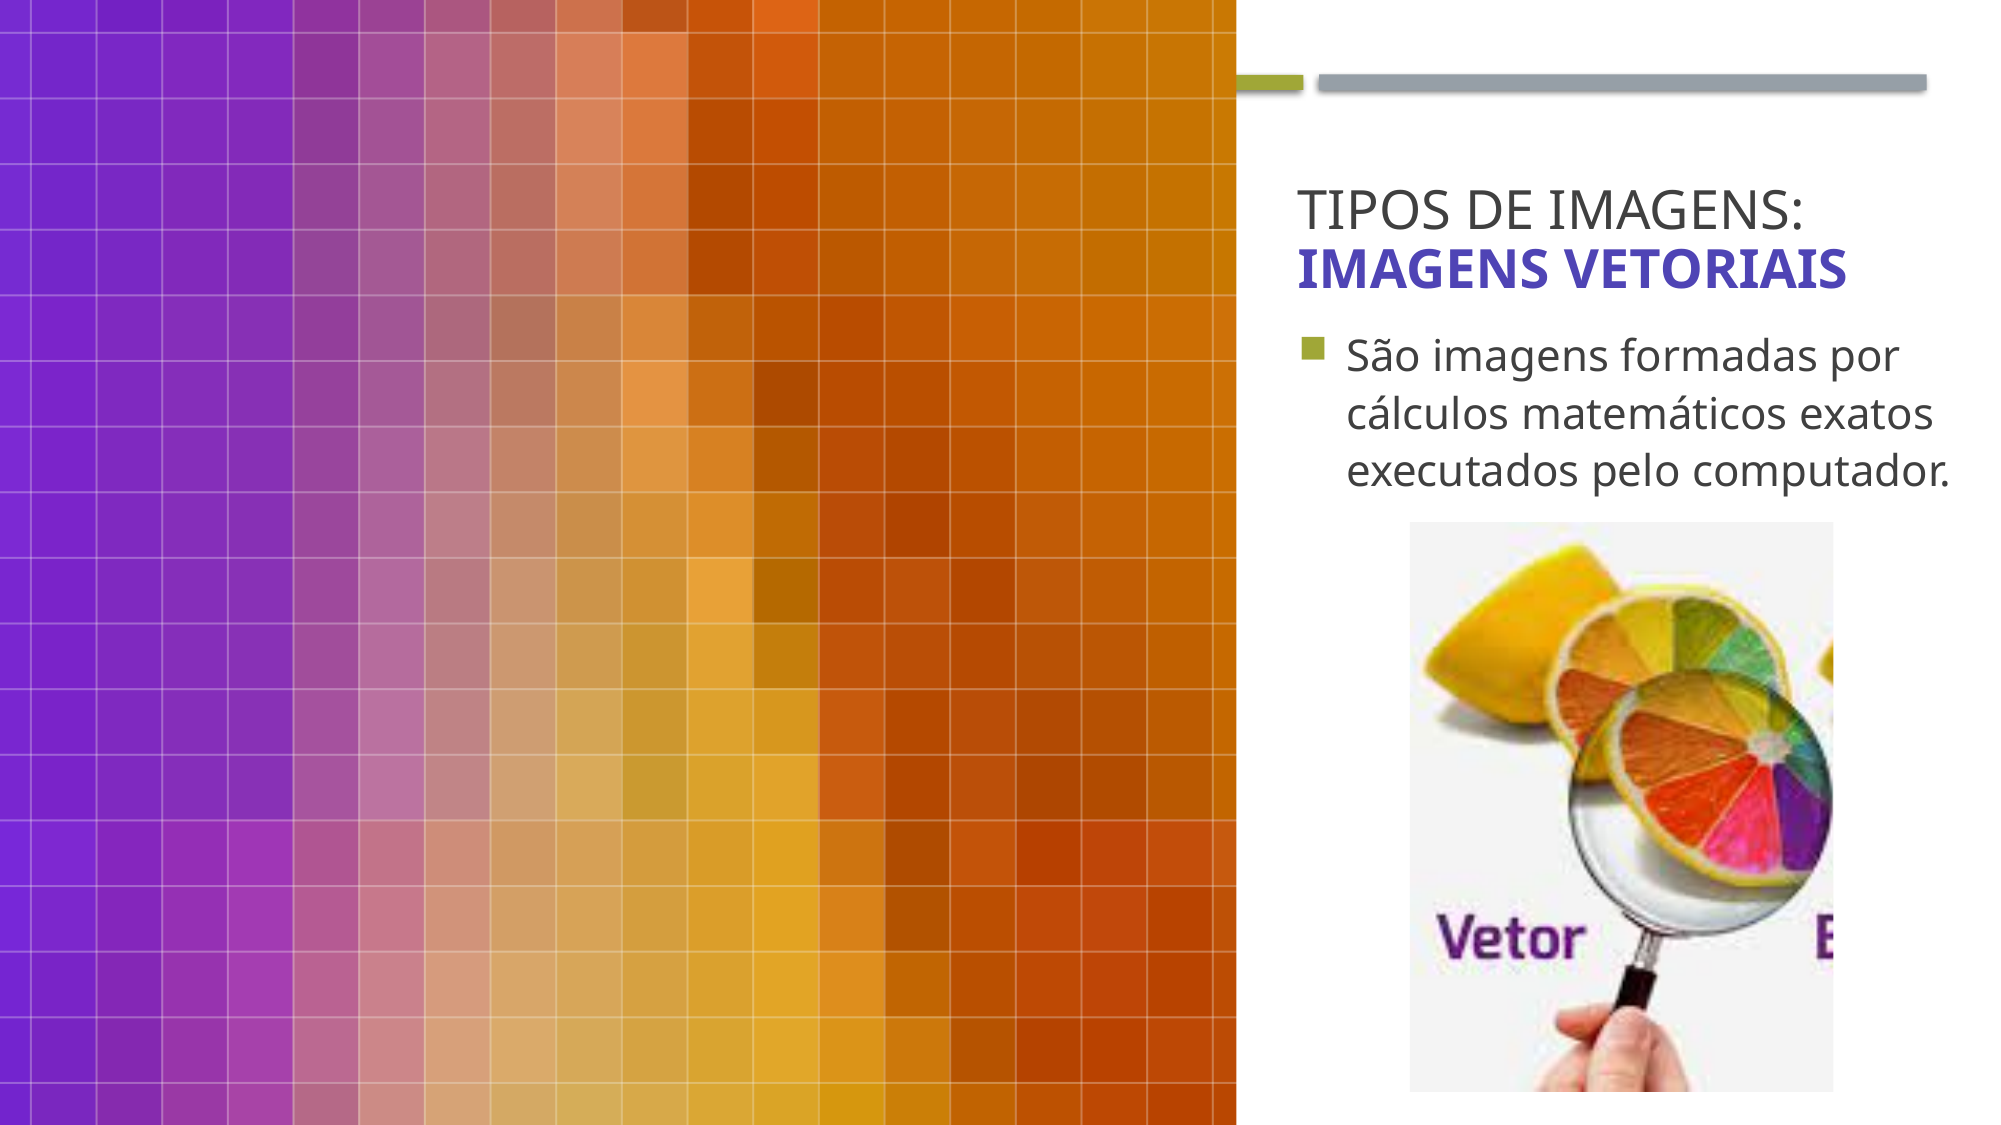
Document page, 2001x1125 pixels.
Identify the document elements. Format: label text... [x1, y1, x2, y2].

picture [0, 0, 1237, 1125]
list São imagens formadas por cálculos matemáticos exatos executados pelo computador. [1282, 295, 1978, 523]
picture [1409, 522, 1834, 1093]
title Tipos de imagens: imagens vetoriais [1282, 112, 1961, 295]
